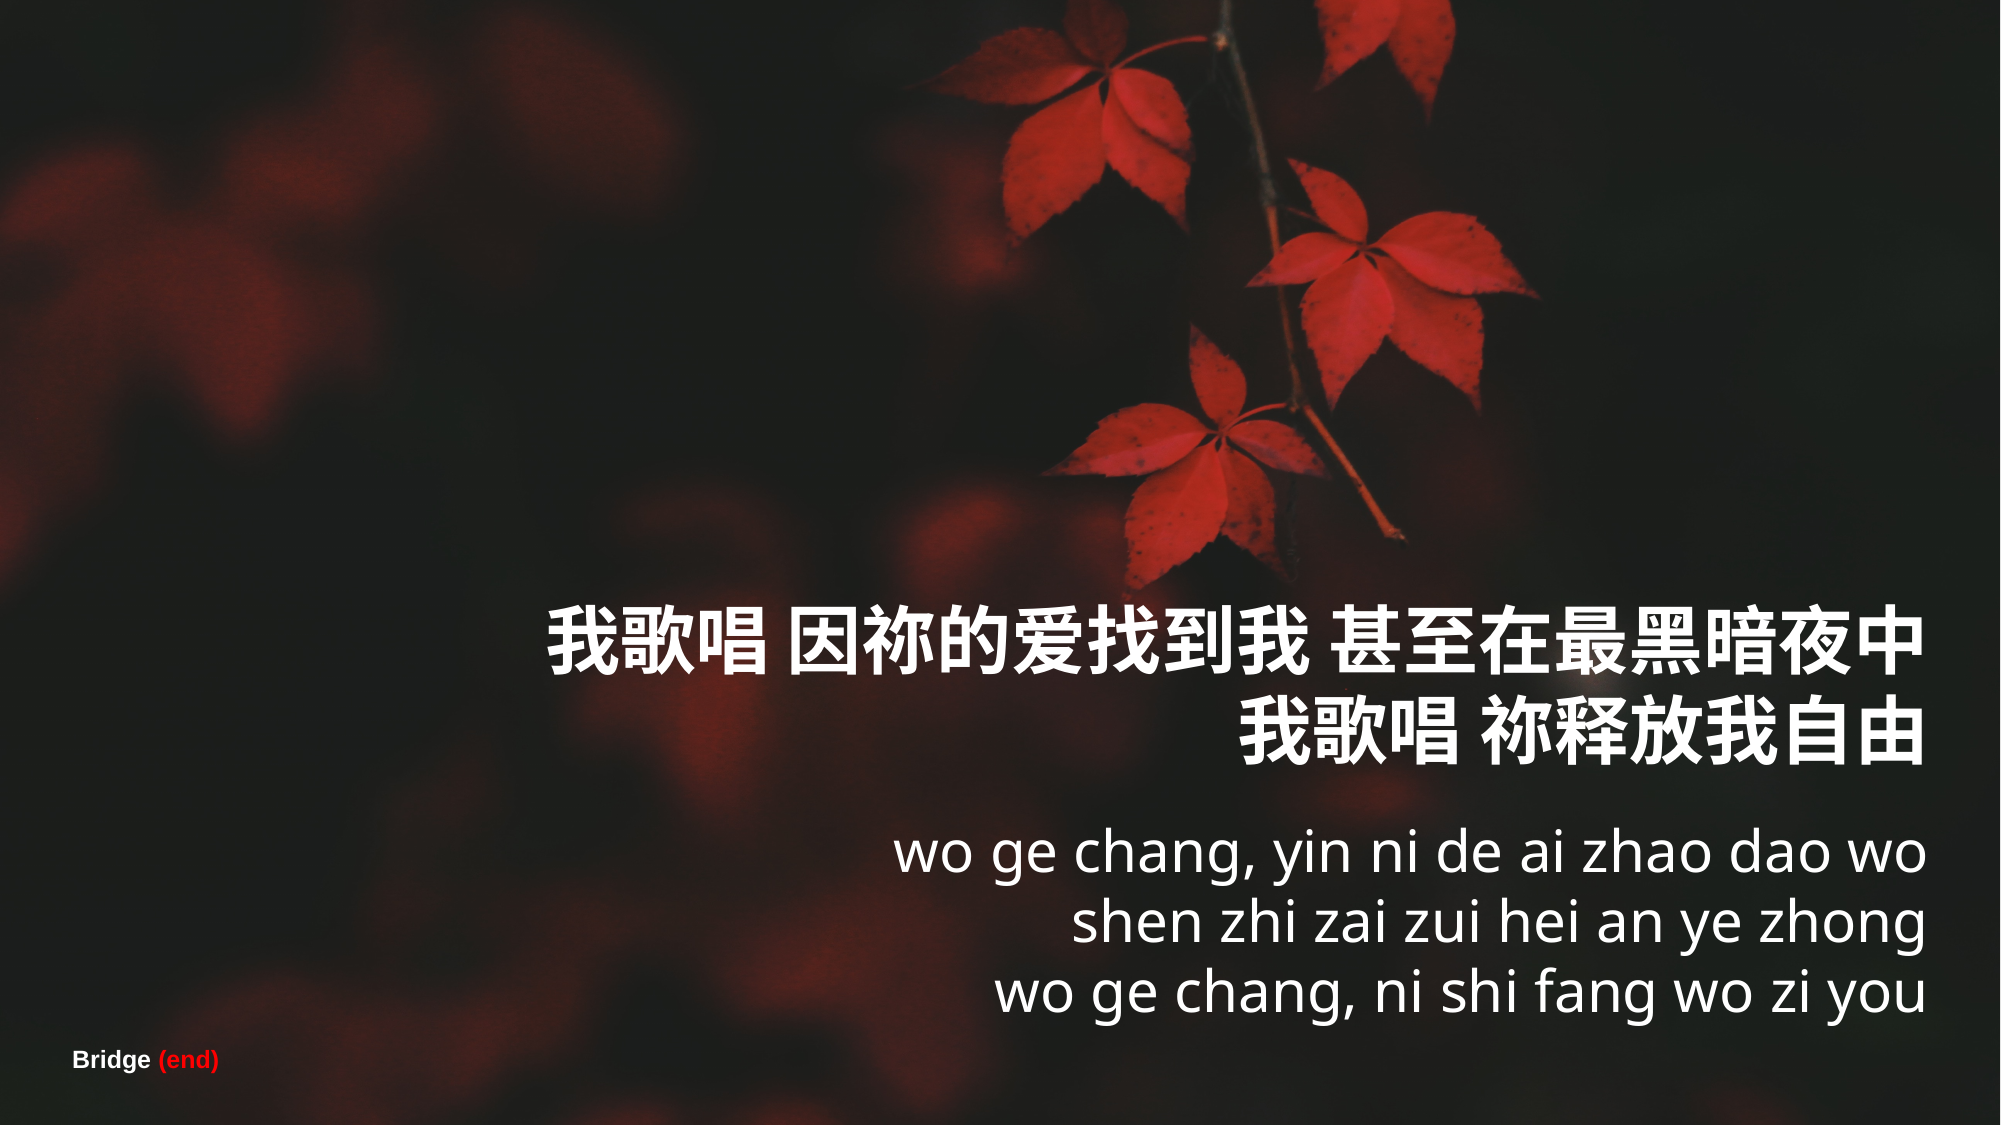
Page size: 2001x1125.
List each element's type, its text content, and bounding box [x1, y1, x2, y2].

picture [0, 0, 2001, 1125]
text_box Bridge (end) [57, 1036, 335, 1082]
text_box 我歌唱 因祢的爱找到我 甚至在最黑暗夜中 我歌唱 祢释放我自由 wo ge chang, yin ni de ai zhao dao wo shen zhi zai zui hei an ye zhong wo ge chang, ni shi fang wo zi you [49, 586, 1944, 1032]
